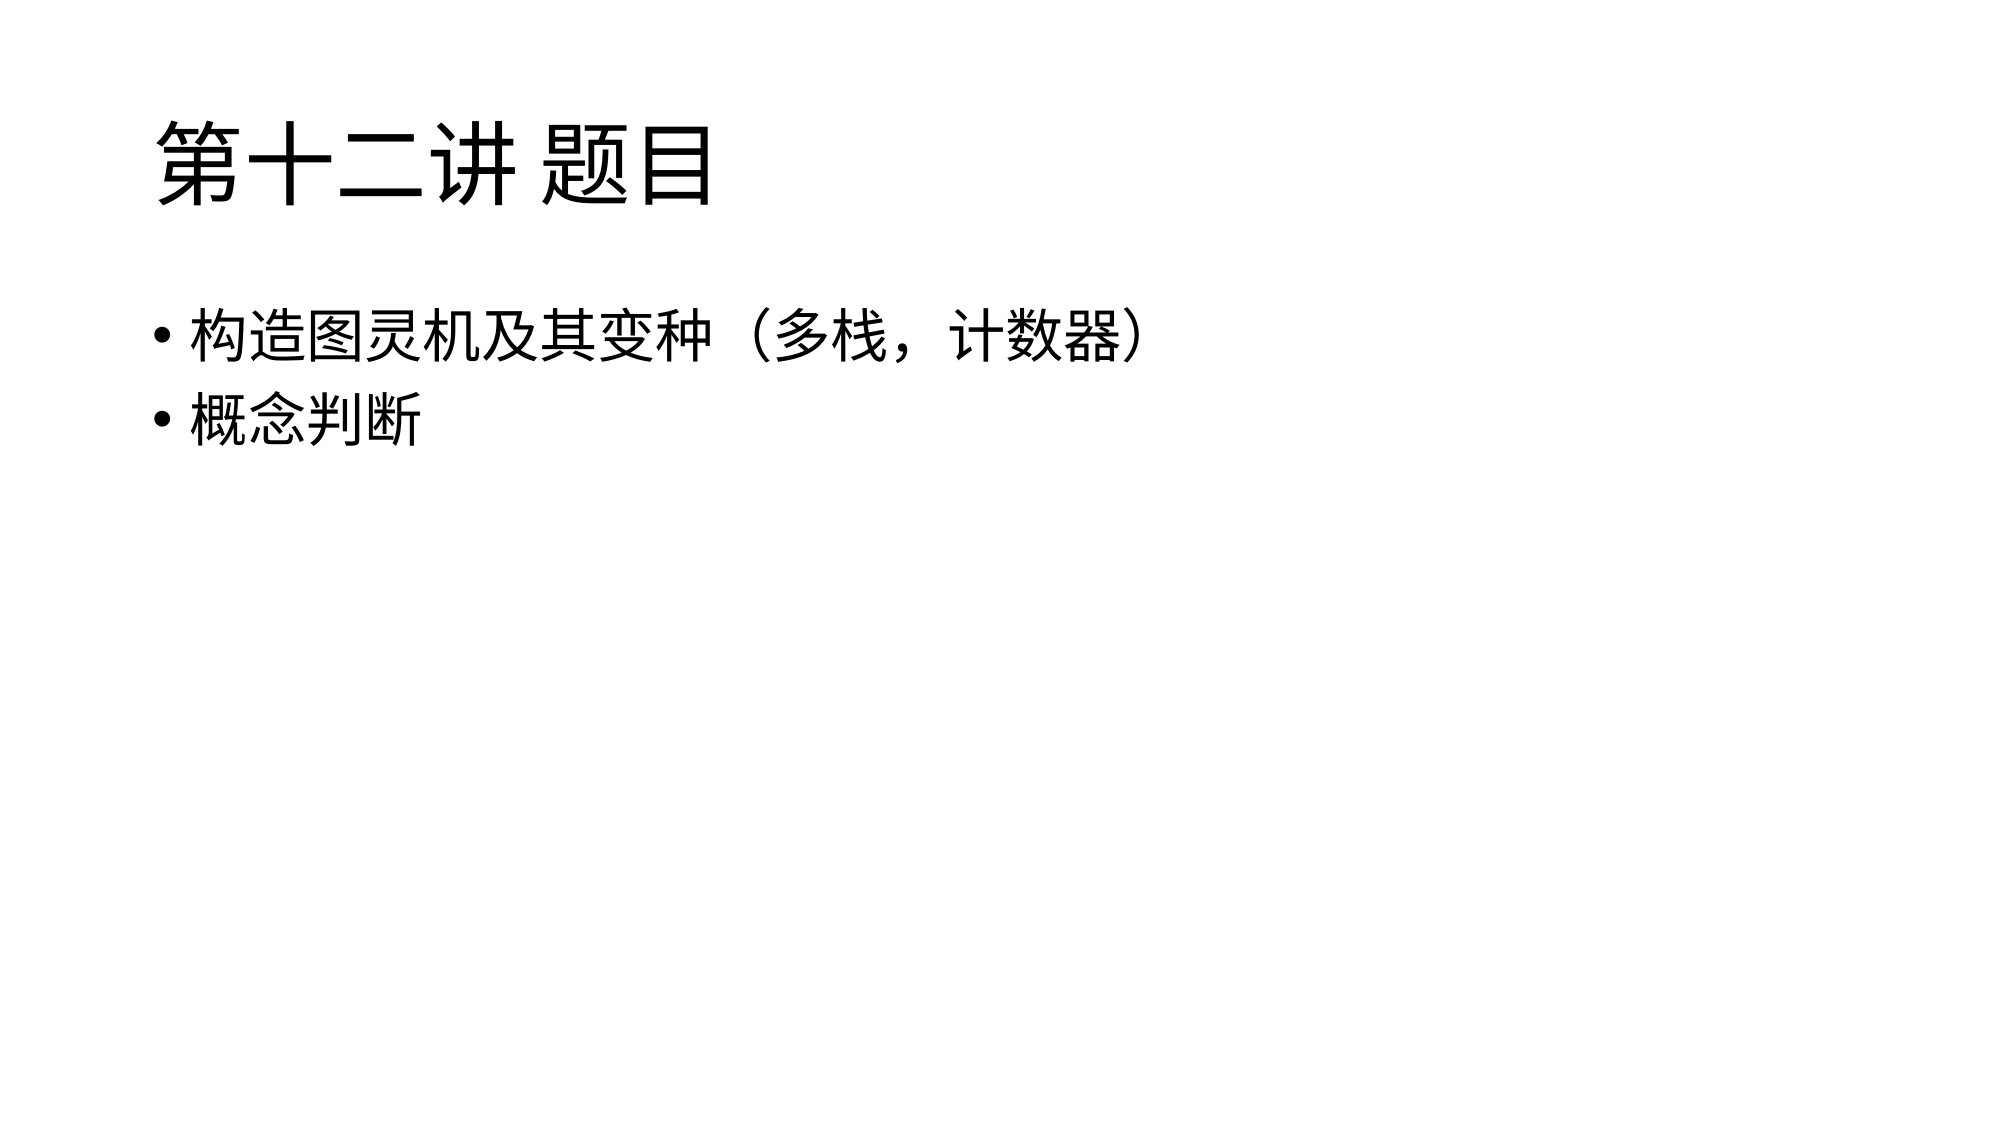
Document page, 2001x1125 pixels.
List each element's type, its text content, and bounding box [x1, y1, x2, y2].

list 构造图灵机及其变种（多栈，计数器） 概念判断 [137, 299, 1863, 1014]
title 第十二讲 题目 [137, 59, 1863, 278]
